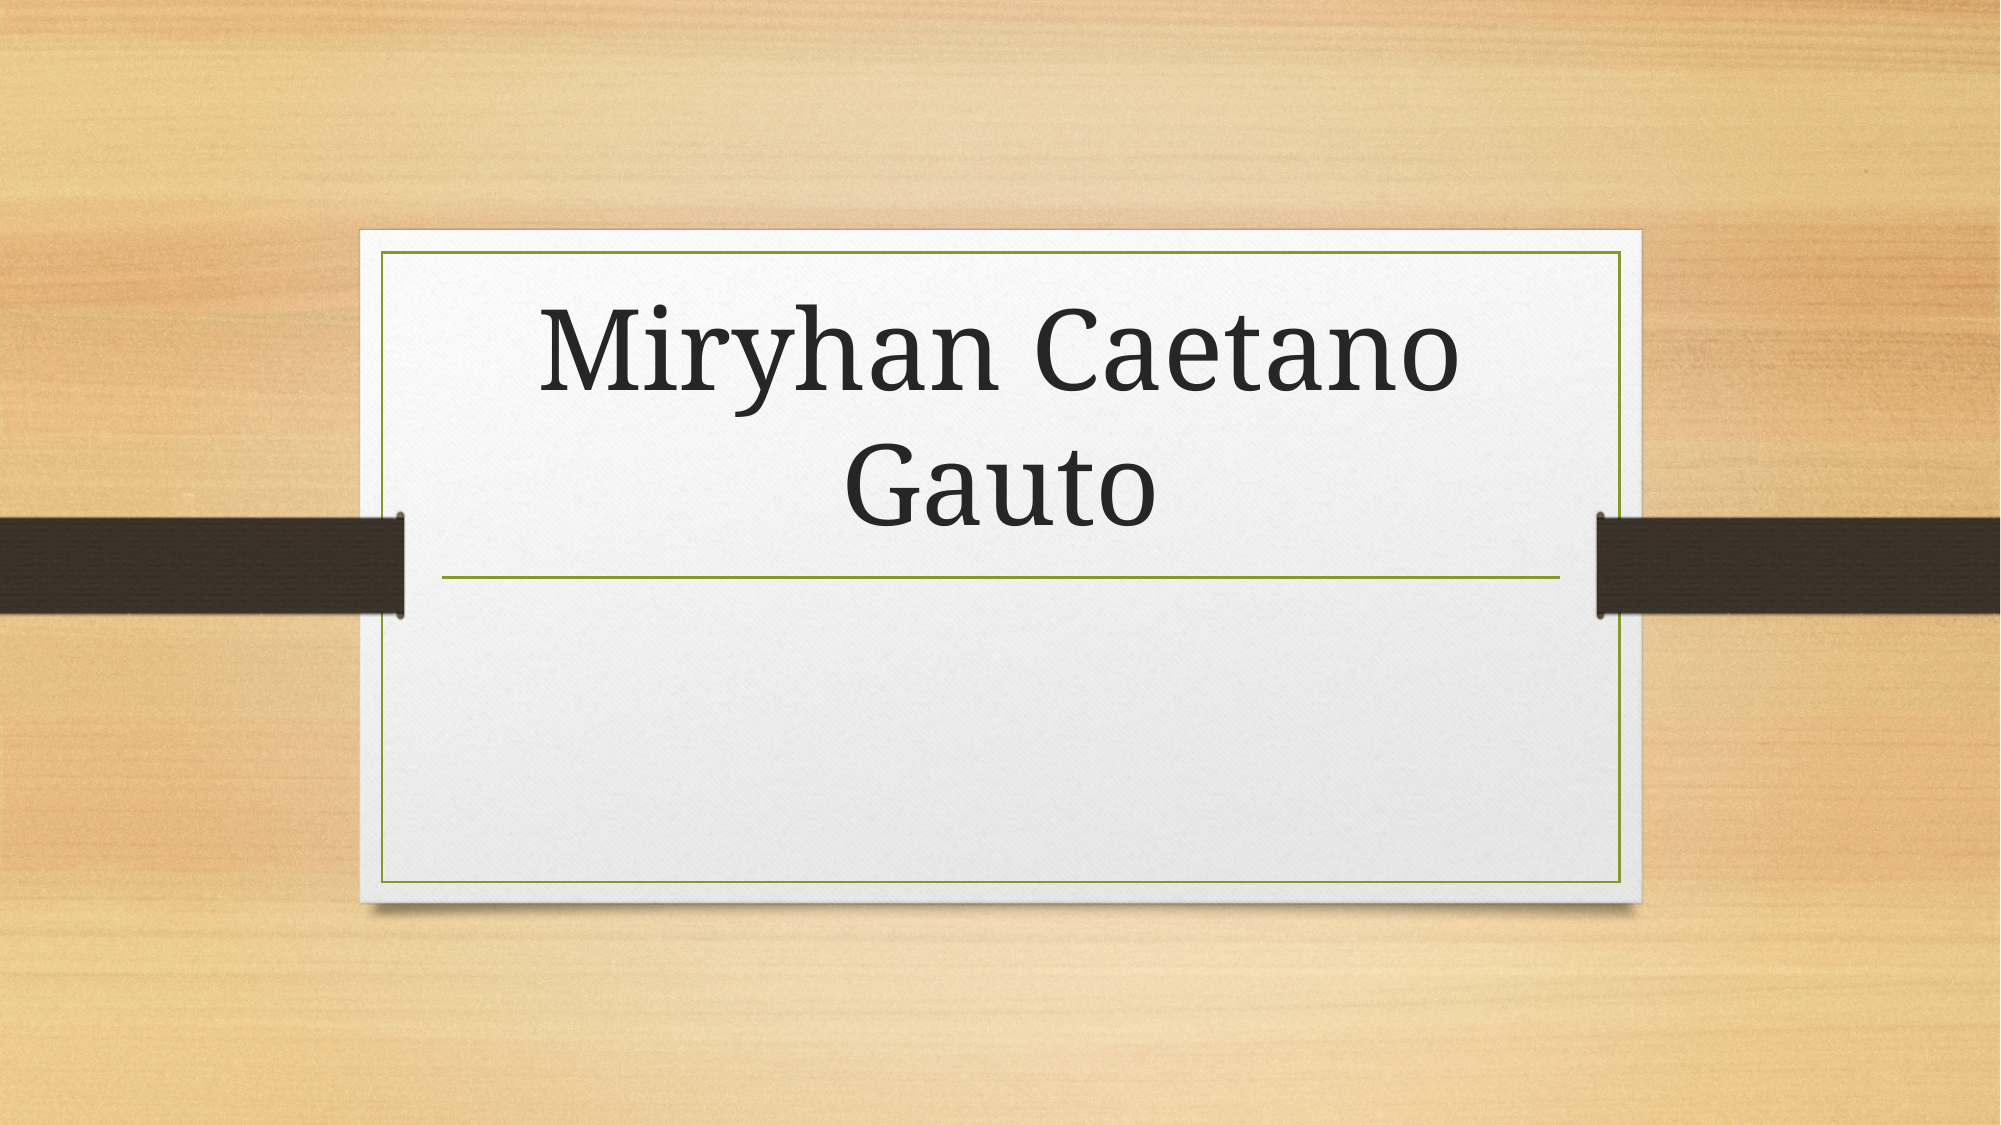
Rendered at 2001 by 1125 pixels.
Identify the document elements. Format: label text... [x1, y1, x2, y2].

title Miryhan Caetano Gauto [441, 306, 1560, 556]
picture [0, 0, 2001, 1125]
